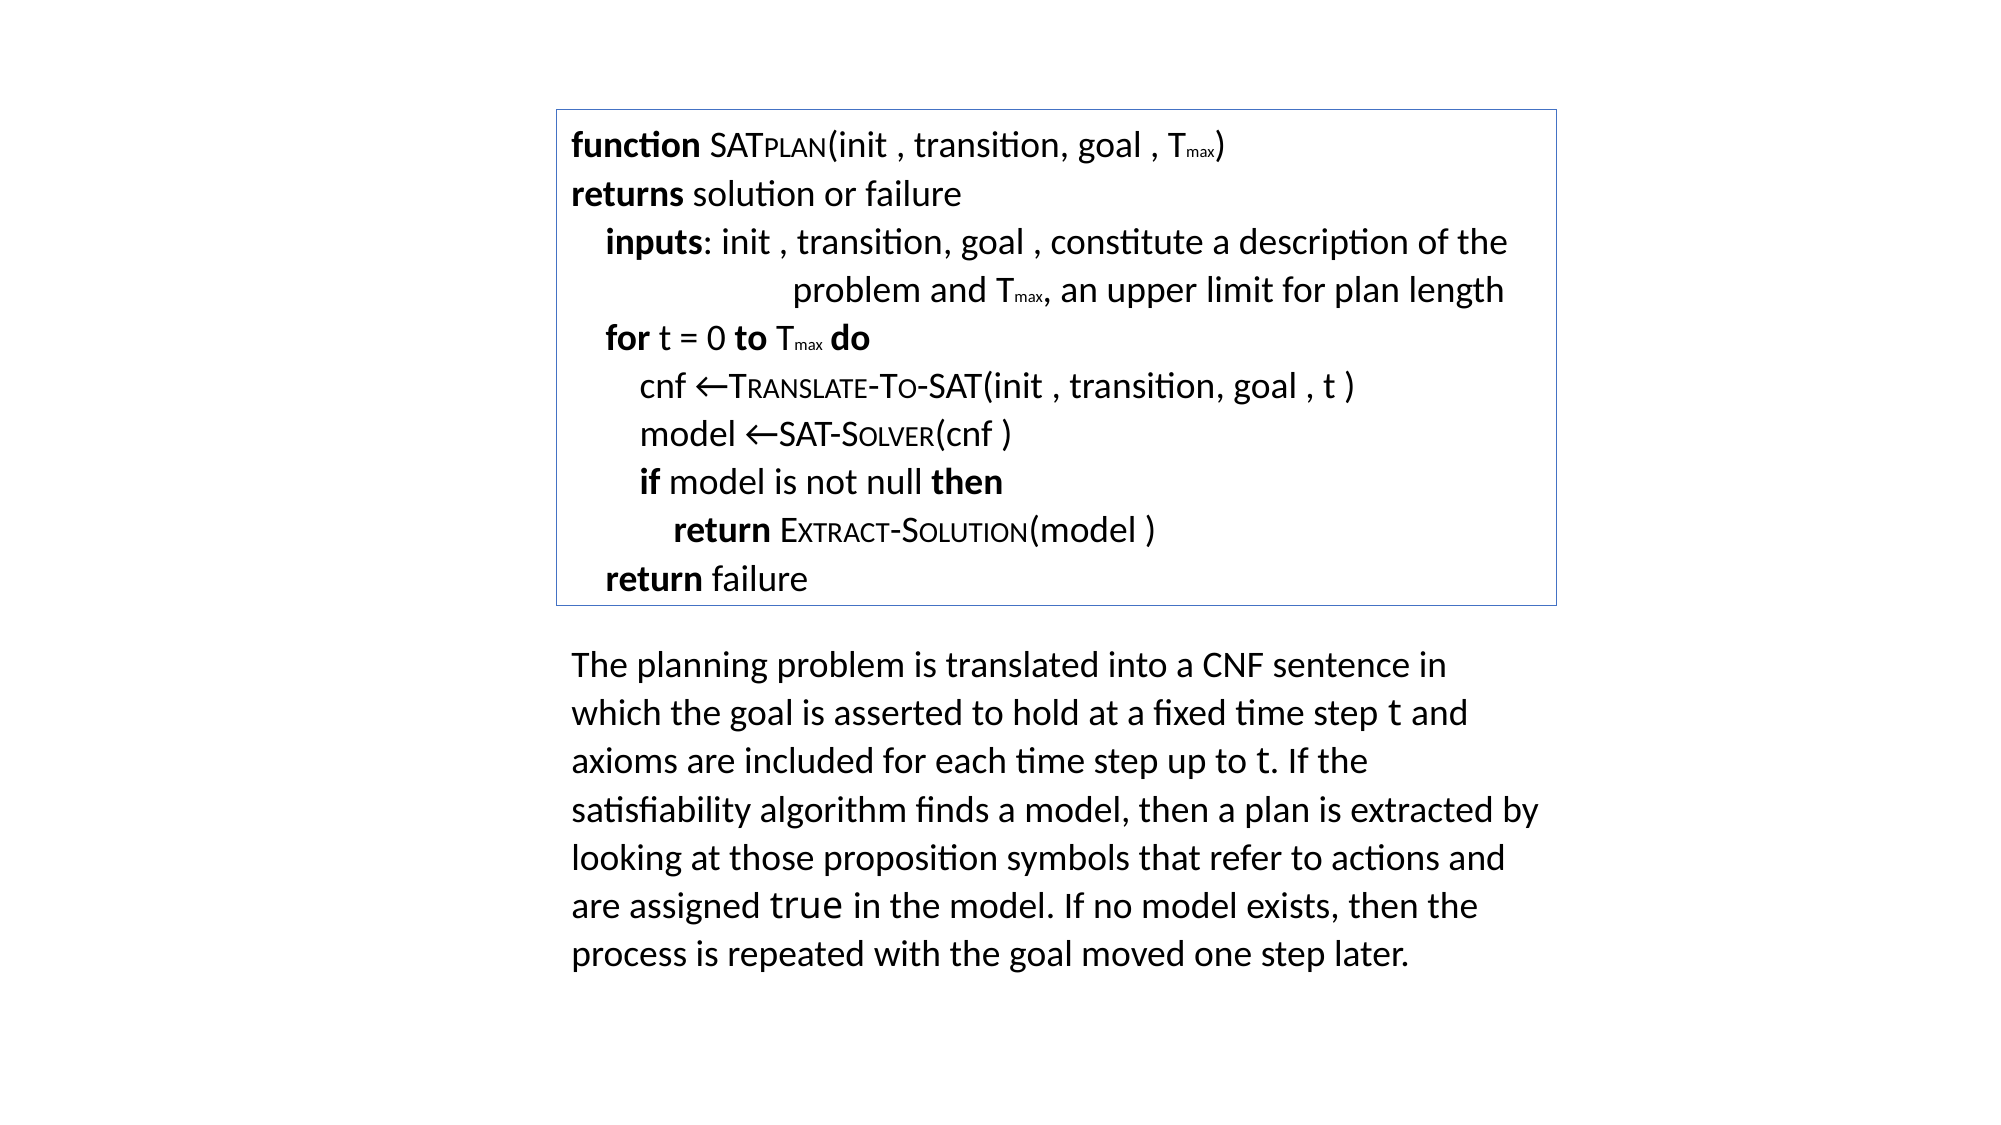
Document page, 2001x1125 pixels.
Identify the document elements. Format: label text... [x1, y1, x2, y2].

text_box The planning problem is translated into a CNF sentence in which the goal is asserted to hold at a fixed time step t and axioms are included for each time step up to t. If the satisfiability algorithm finds a model, then a plan is extracted by looking at those proposition symbols that refer to actions and are assigned true in the model. If no model exists, then the process is repeated with the goal moved one step later. [556, 629, 1557, 982]
text_box function SATPLAN(init , transition, goal , Tmax) returns solution or failure inputs: init , transition, goal , constitute a description of the problem and Tmax, an upper limit for plan length for t = 0 to Tmax do cnf ←TRANSLATE-TO-SAT(init , transition, goal , t ) model ←SAT-SOLVER(cnf ) if model is not null then return EXTRACT-SOLUTION(model ) return failure [556, 109, 1557, 606]
